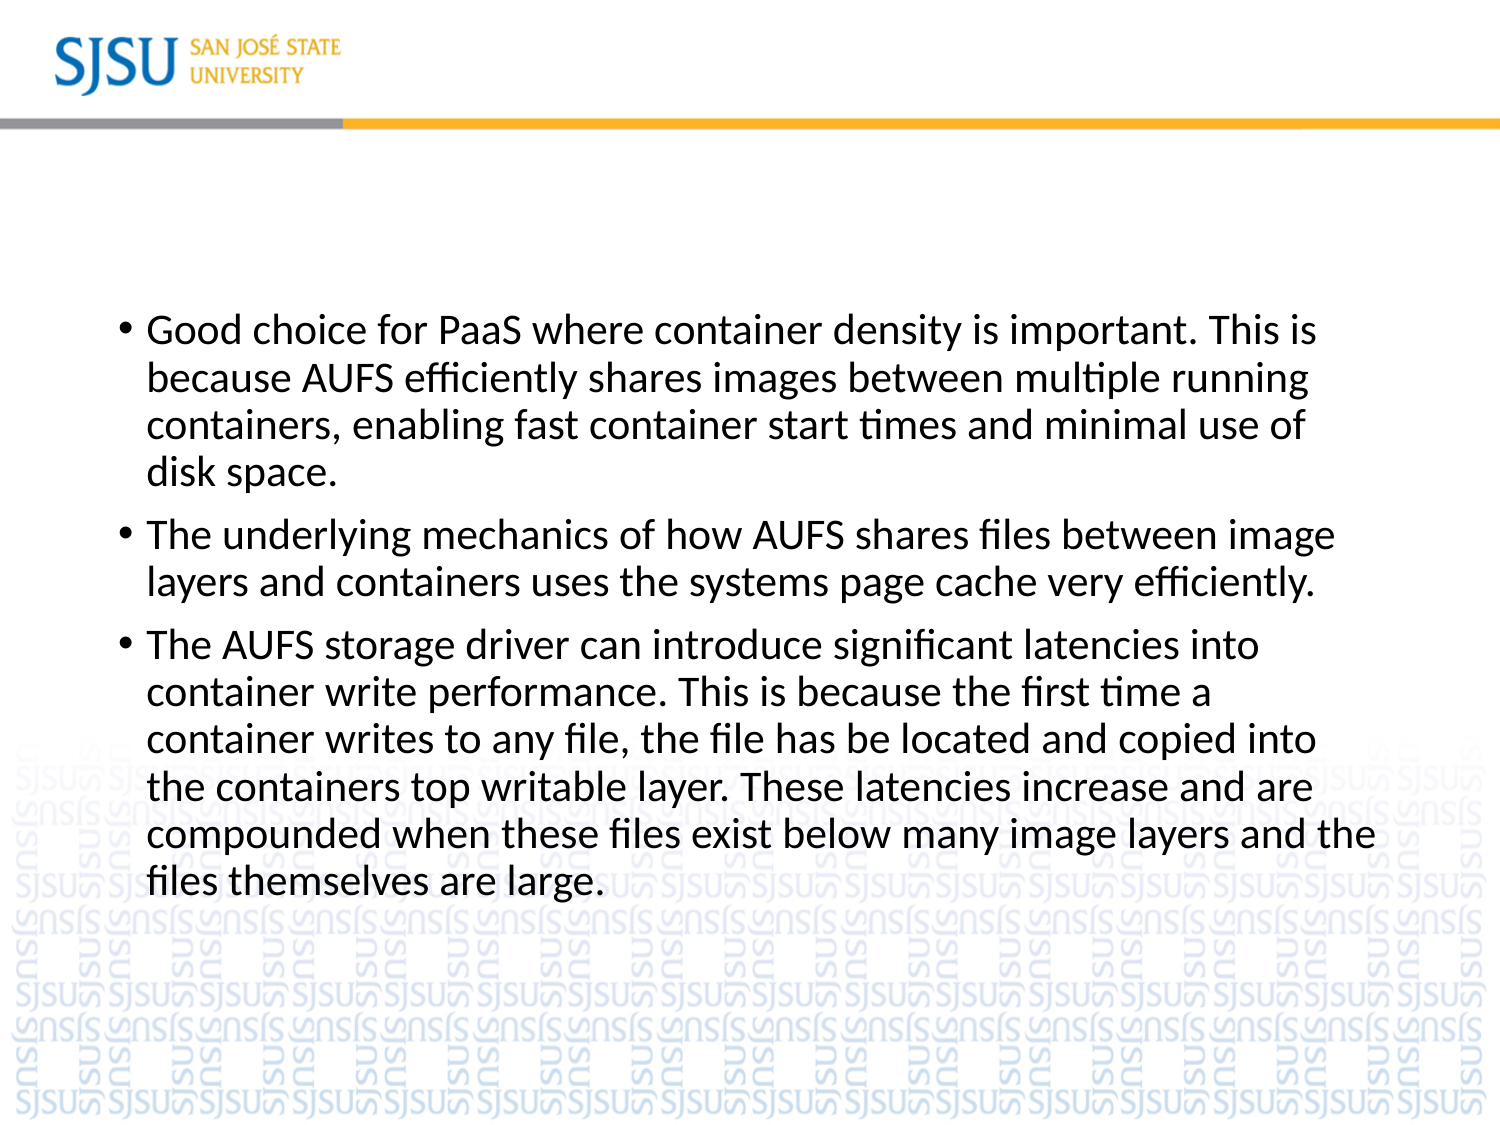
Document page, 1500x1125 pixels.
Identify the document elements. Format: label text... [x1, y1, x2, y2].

list Good choice for PaaS where container density is important. This is because AUFS efficiently shares images between multiple running containers, enabling fast container start times and minimal use of disk space. The underlying mechanics of how AUFS shares files between image layers and containers uses the systems page cache very efficiently. The AUFS storage driver can introduce significant latencies into container write performance. This is because the first time a container writes to any file, the file has be located and copied into the containers top writable layer. These latencies increase and are compounded when these files exist below many image layers and the files themselves are large. [103, 299, 1397, 1014]
picture [0, 0, 1500, 1125]
